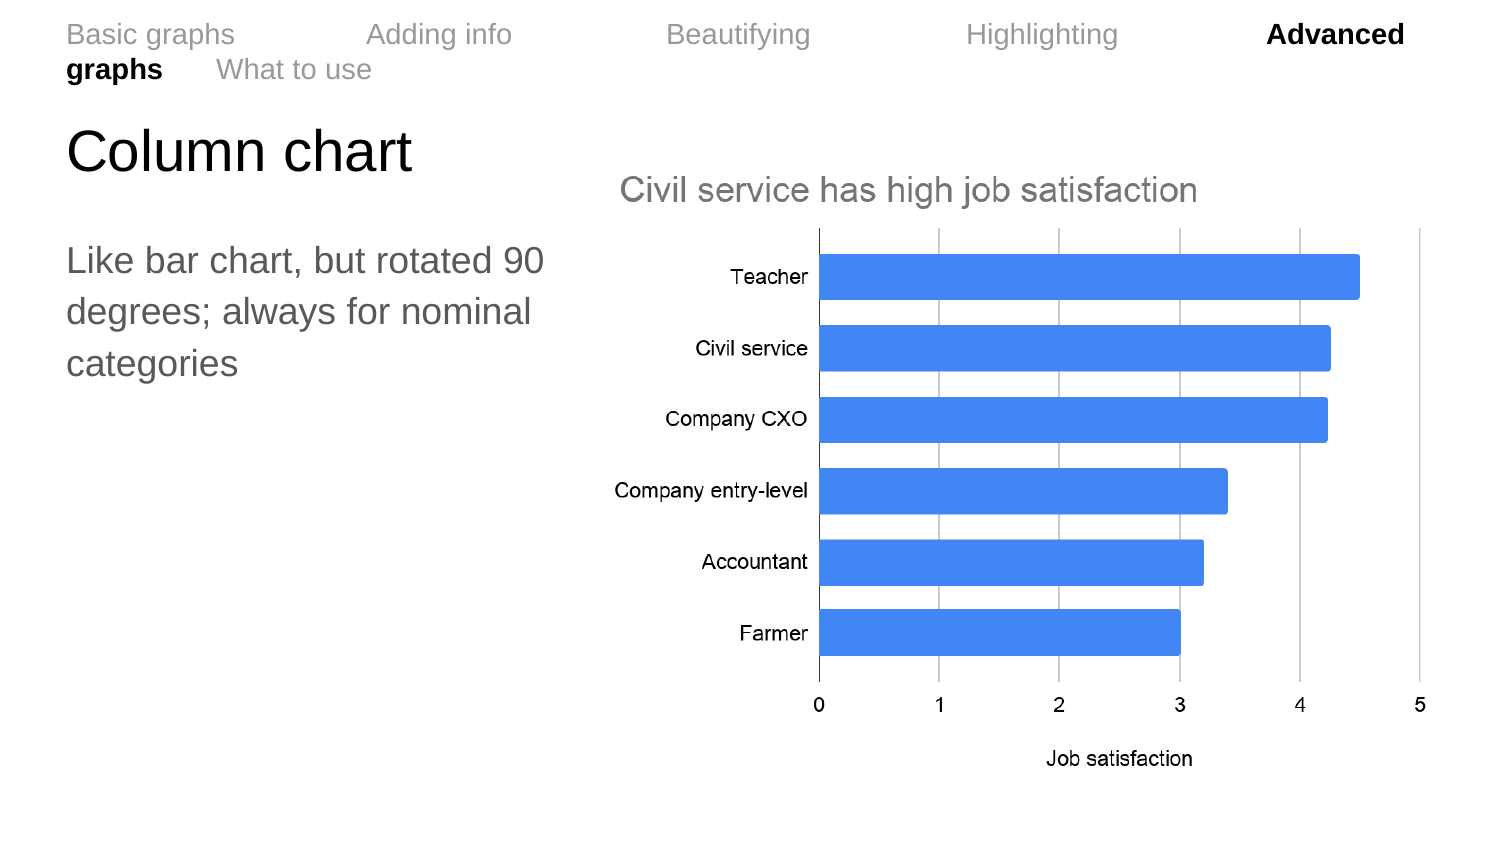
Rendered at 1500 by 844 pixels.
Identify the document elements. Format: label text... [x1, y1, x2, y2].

title Column chart [51, 98, 1449, 192]
picture [586, 137, 1455, 800]
text_box Basic graphs Adding info Beautifying Highlighting Advanced graphs What to use [51, 0, 1500, 62]
list Like bar chart, but rotated 90 degrees; always for nominal categories [51, 214, 581, 775]
